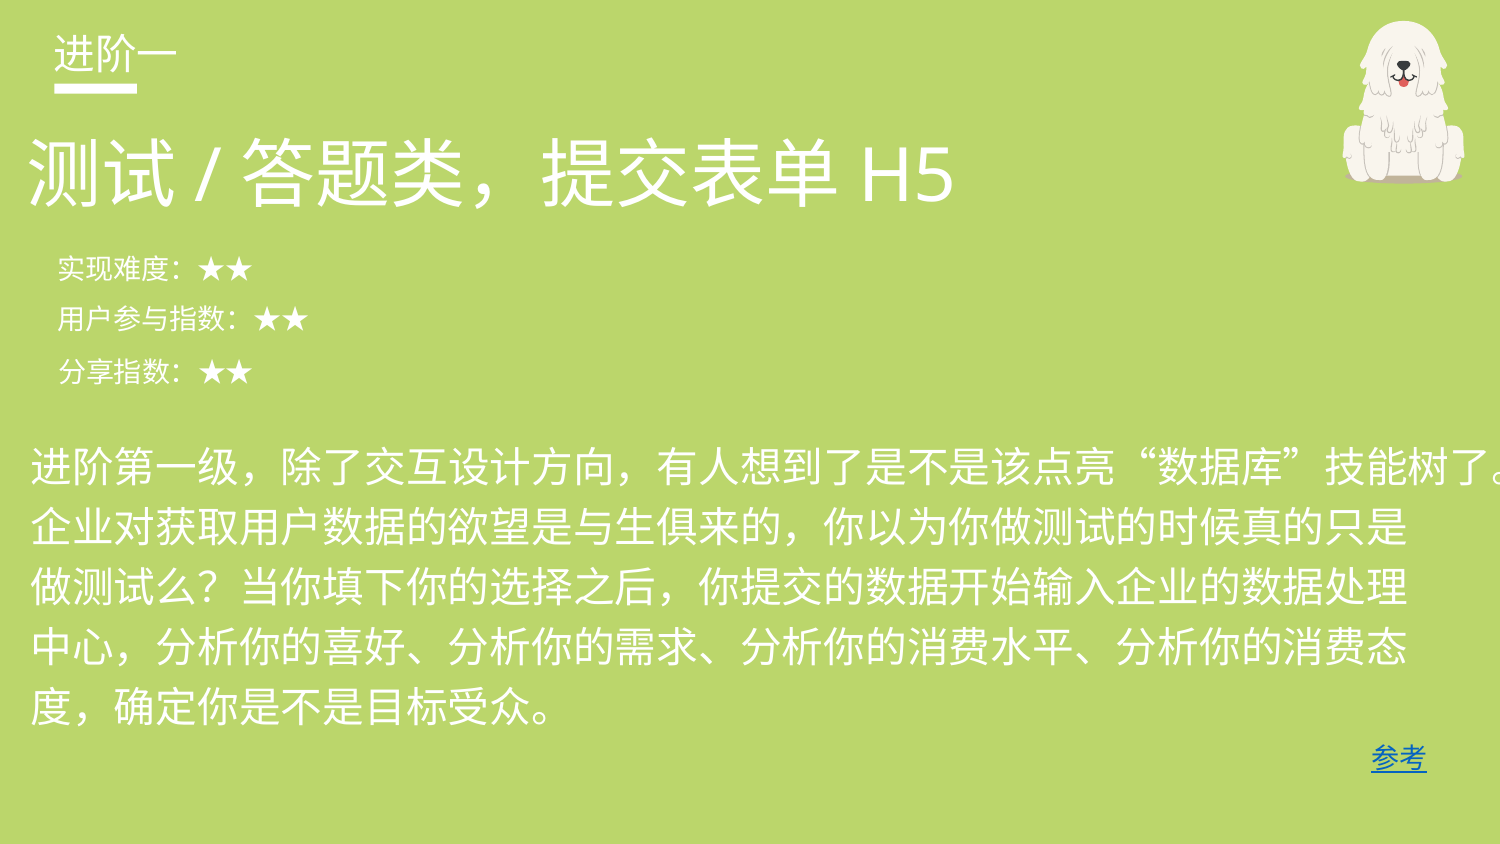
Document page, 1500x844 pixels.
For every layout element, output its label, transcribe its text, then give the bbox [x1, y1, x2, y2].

text_box 进阶一 [38, 20, 194, 86]
text_box 用户参与指数：★★ [43, 294, 400, 343]
text_box 参考 [1356, 733, 1443, 789]
text_box 分享指数：★★ [43, 347, 400, 396]
text_box 实现难度：★★ [43, 243, 287, 293]
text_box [1338, 20, 1469, 184]
text_box 进阶第一级，除了交互设计方向，有人想到了是不是该点亮“数据库”技能树了。 企业对获取用户数据的欲望是与生俱来的，你以为你做测试的时候真的只是 做测试么？当你填下你的选择之后，你提交的数据开始输入企业的数据处理 中心，分析你的喜好、分析你的需求、分析你的消费水平、分析你的消费态 度，确定你是不是目标受众。 [15, 423, 1500, 739]
text_box 测试/答题类，提交表单H5 [11, 119, 972, 225]
text_box [53, 82, 138, 95]
